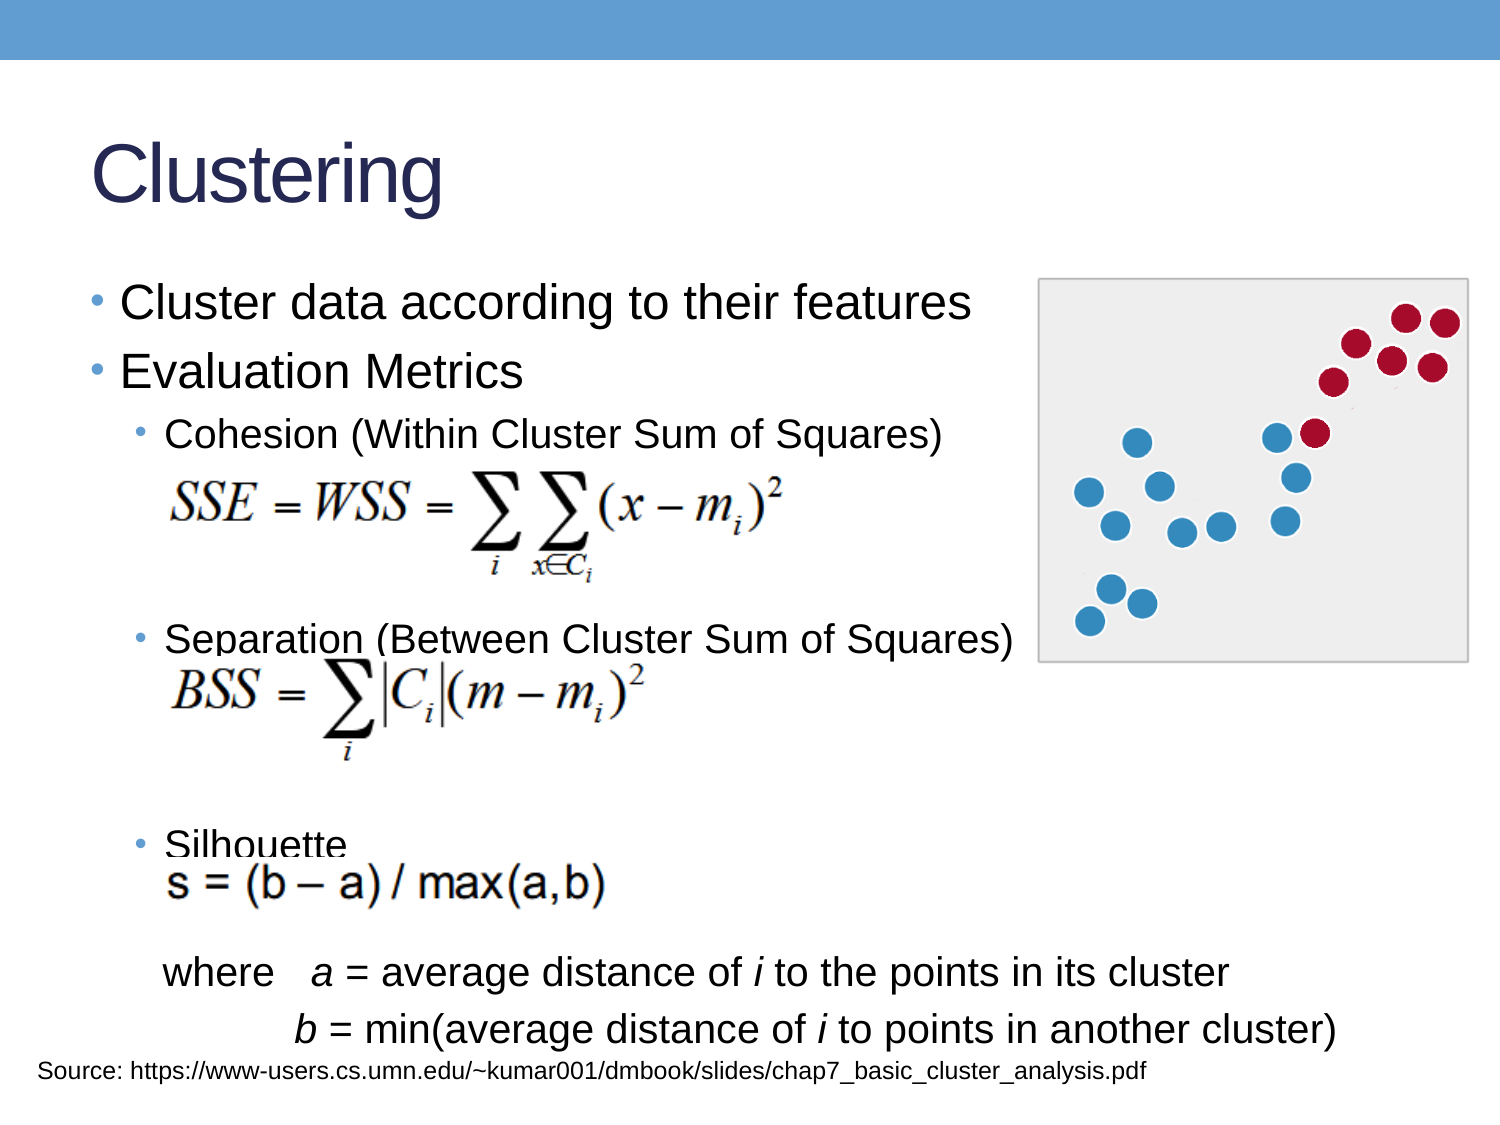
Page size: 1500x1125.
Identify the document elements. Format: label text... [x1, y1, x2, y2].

list Cluster data according to their features Evaluation Metrics Cohesion (Within Cluster Sum of Squares) Separation (Between Cluster Sum of Squares) Silhouette where a = average distance of i to the points in its cluster b = min(average distance of i to points in another cluster) [75, 262, 1400, 1063]
title Clustering [75, 87, 1425, 250]
text_box Source: https://www-users.cs.umn.edu/~kumar001/dmbook/slides/chap7_basic_cluster_analysis.pdf [22, 1046, 1294, 1092]
picture [166, 656, 653, 764]
picture [166, 857, 608, 913]
picture [1033, 274, 1476, 670]
picture [166, 467, 786, 586]
